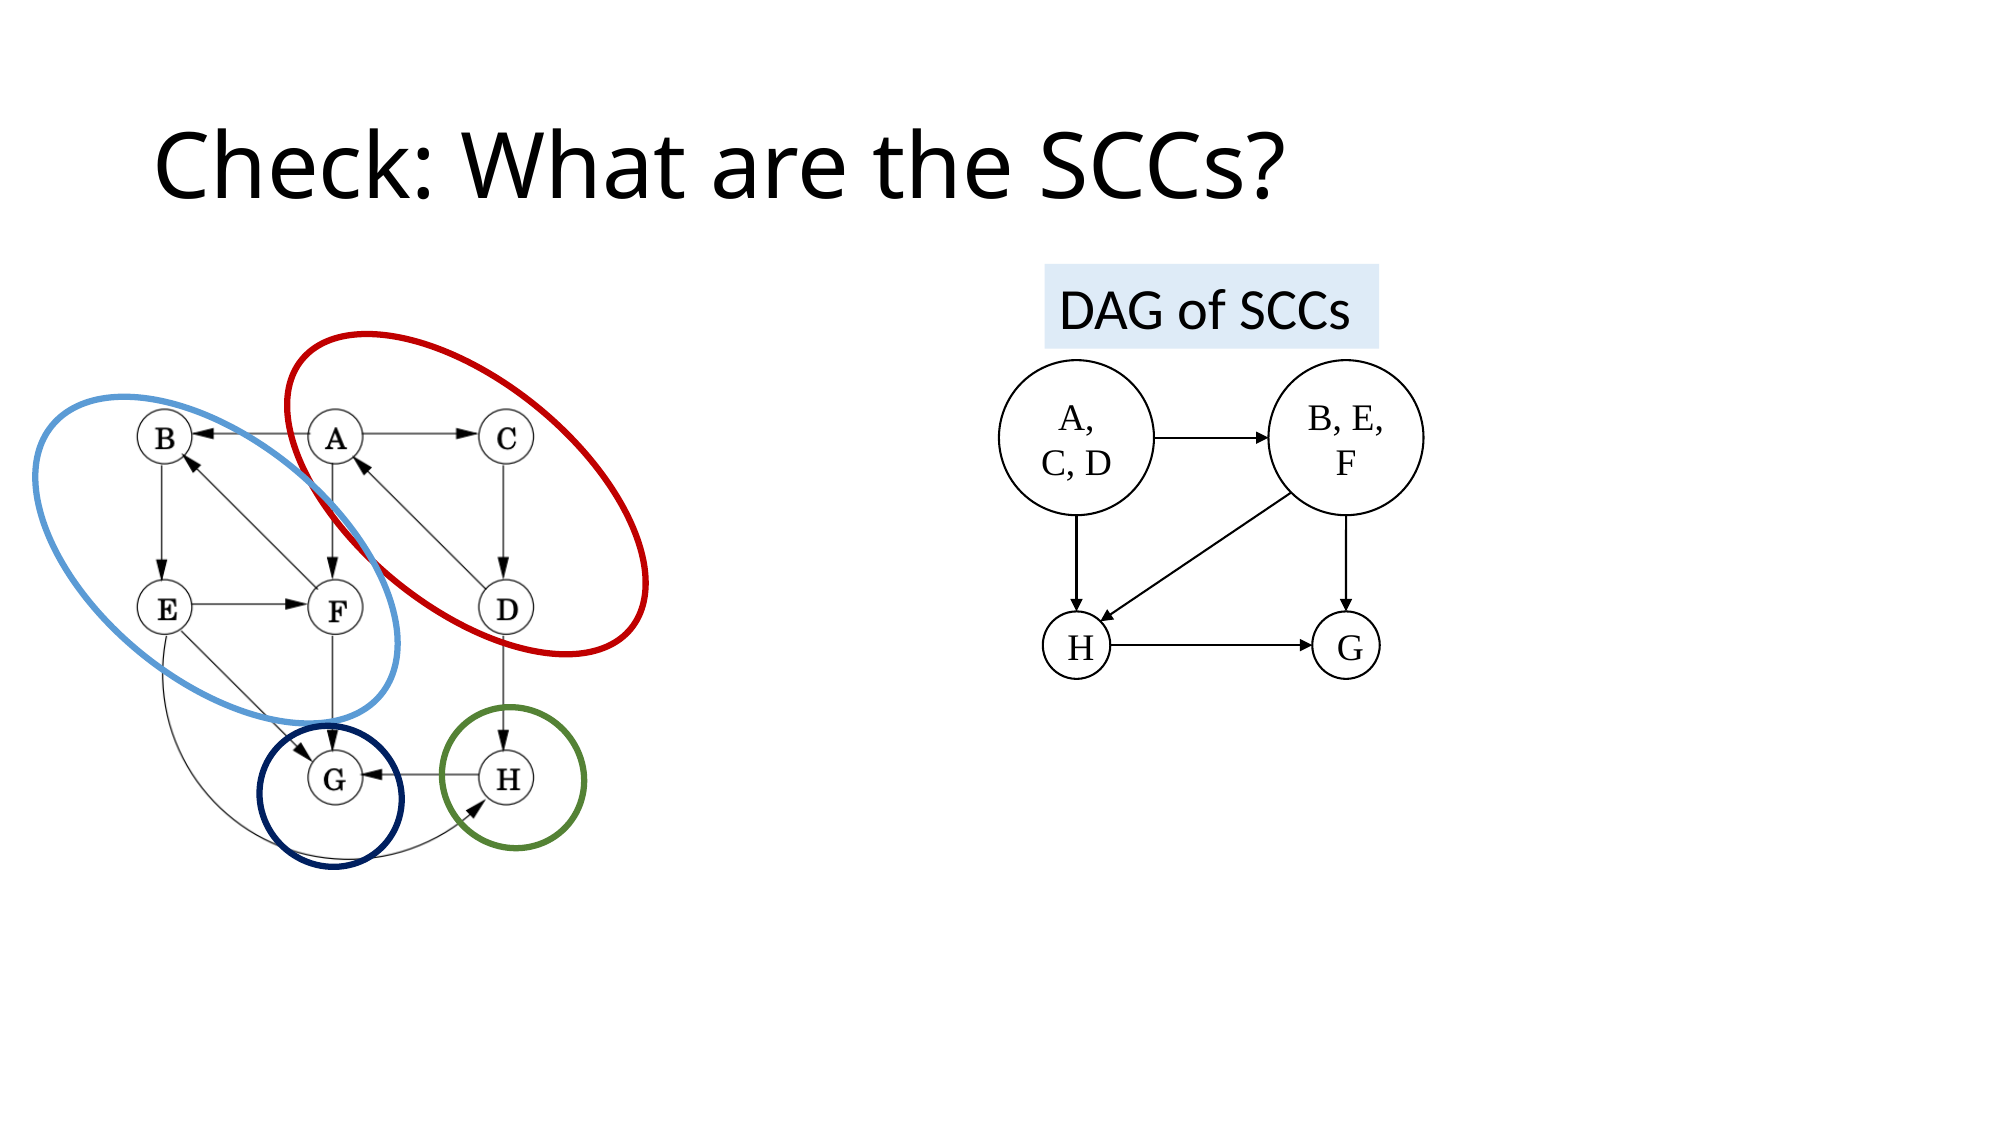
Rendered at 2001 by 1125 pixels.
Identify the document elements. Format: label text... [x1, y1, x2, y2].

picture [94, 372, 629, 883]
text_box DAG of SCCs [1044, 263, 1380, 349]
text_box G [1311, 610, 1381, 680]
text_box B, E, F [1267, 359, 1425, 517]
text_box [34, 399, 94, 609]
text_box A, C, D [997, 359, 1156, 517]
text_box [1100, 492, 1292, 622]
text_box H [1041, 610, 1112, 680]
text_box [292, 332, 489, 372]
text_box [629, 516, 647, 633]
title Check: What are the SCCs? [137, 59, 1863, 278]
